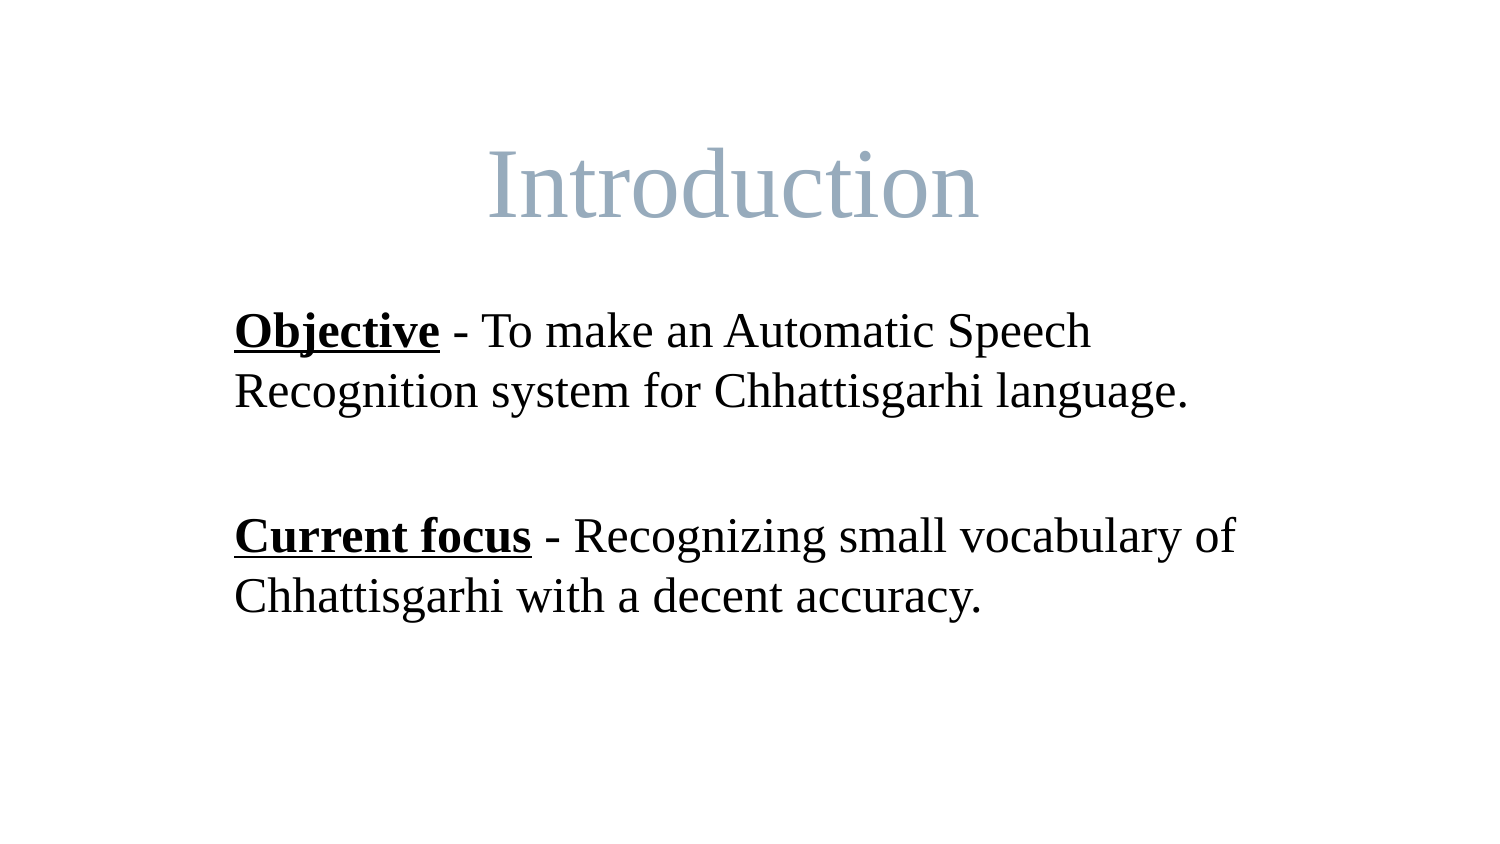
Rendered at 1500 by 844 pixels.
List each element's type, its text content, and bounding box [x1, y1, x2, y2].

title Introduction [321, 125, 1147, 253]
subtitle Objective - To make an Automatic Speech Recognition system for Chhattisgarhi language. Current focus - Recognizing small vocabulary of Chhattisgarhi with a decent accuracy. [219, 282, 1281, 721]
